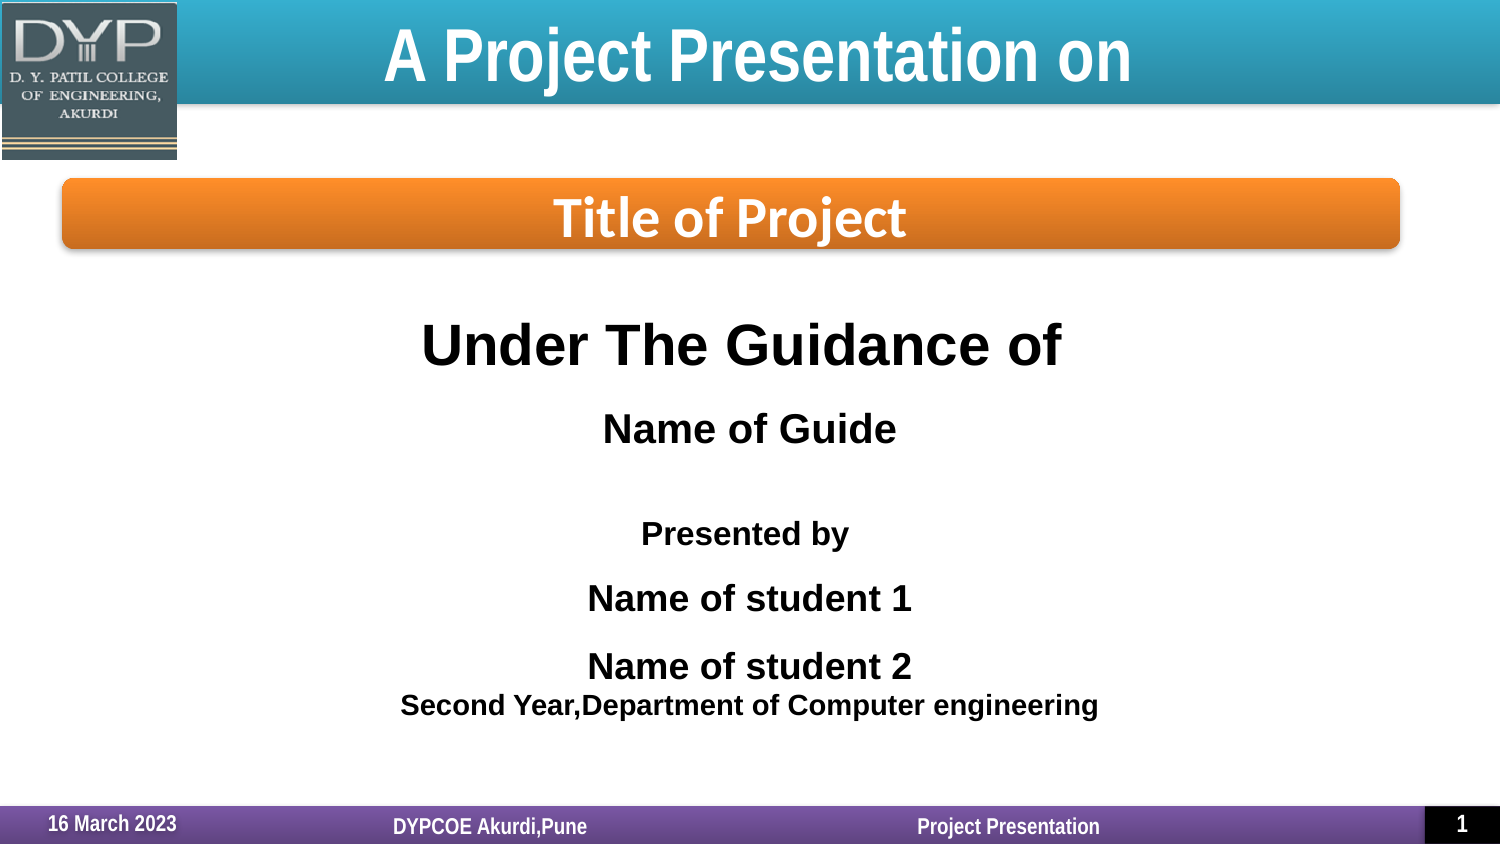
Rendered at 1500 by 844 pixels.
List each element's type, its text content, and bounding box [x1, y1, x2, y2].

picture [0, 0, 180, 162]
text_box Title of Project [62, 189, 1400, 250]
title A Project Presentation on [181, 0, 1500, 104]
text_box Under The Guidance of Name of Guide Presented by Name of student 1 Name of student 2 Second Year,Department of Computer engineering [0, 281, 1500, 668]
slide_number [0, 806, 225, 844]
text_box 1 [1424, 806, 1500, 844]
text_box DYPCOE Akurdi,Pune Project Presentation [227, 806, 1423, 844]
